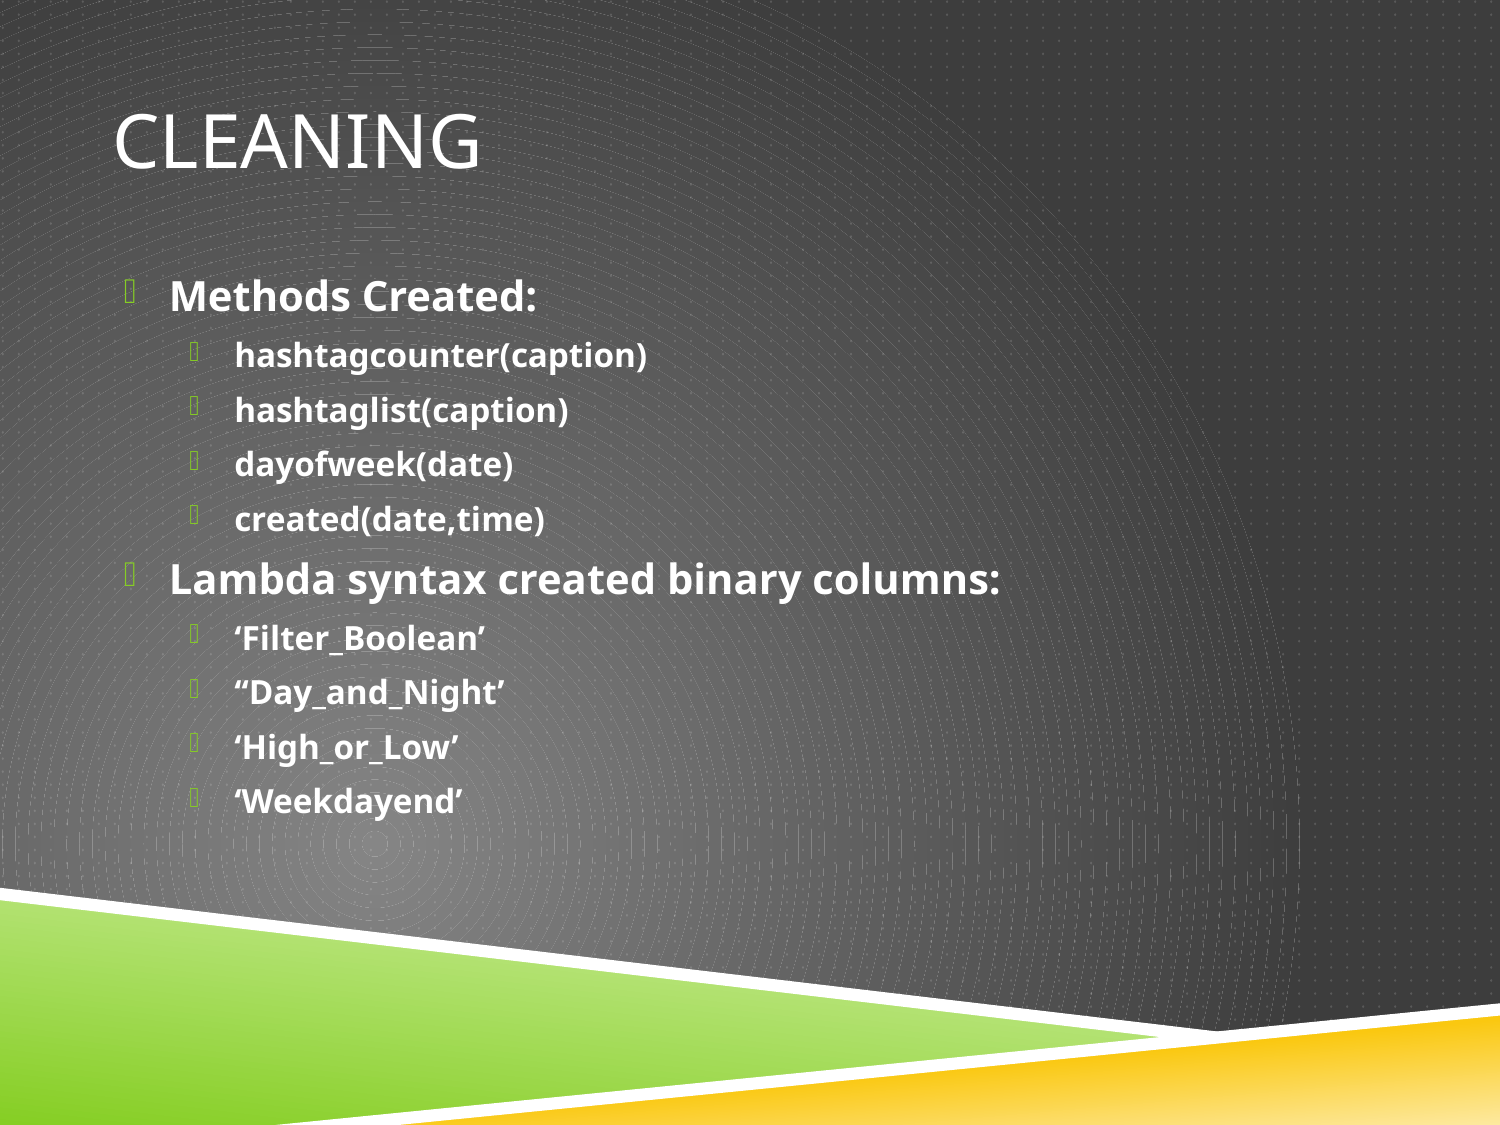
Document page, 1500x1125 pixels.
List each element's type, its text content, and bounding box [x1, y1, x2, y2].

list Methods Created: hashtagcounter(caption) hashtaglist(caption) dayofweek(date) created(date,time) Lambda syntax created binary columns: ‘Filter_Boolean’ ‘‘Day_and_Night’ ‘High_or_Low’ ‘Weekdayend’ [112, 262, 1388, 875]
title Cleaning [112, 45, 1388, 233]
